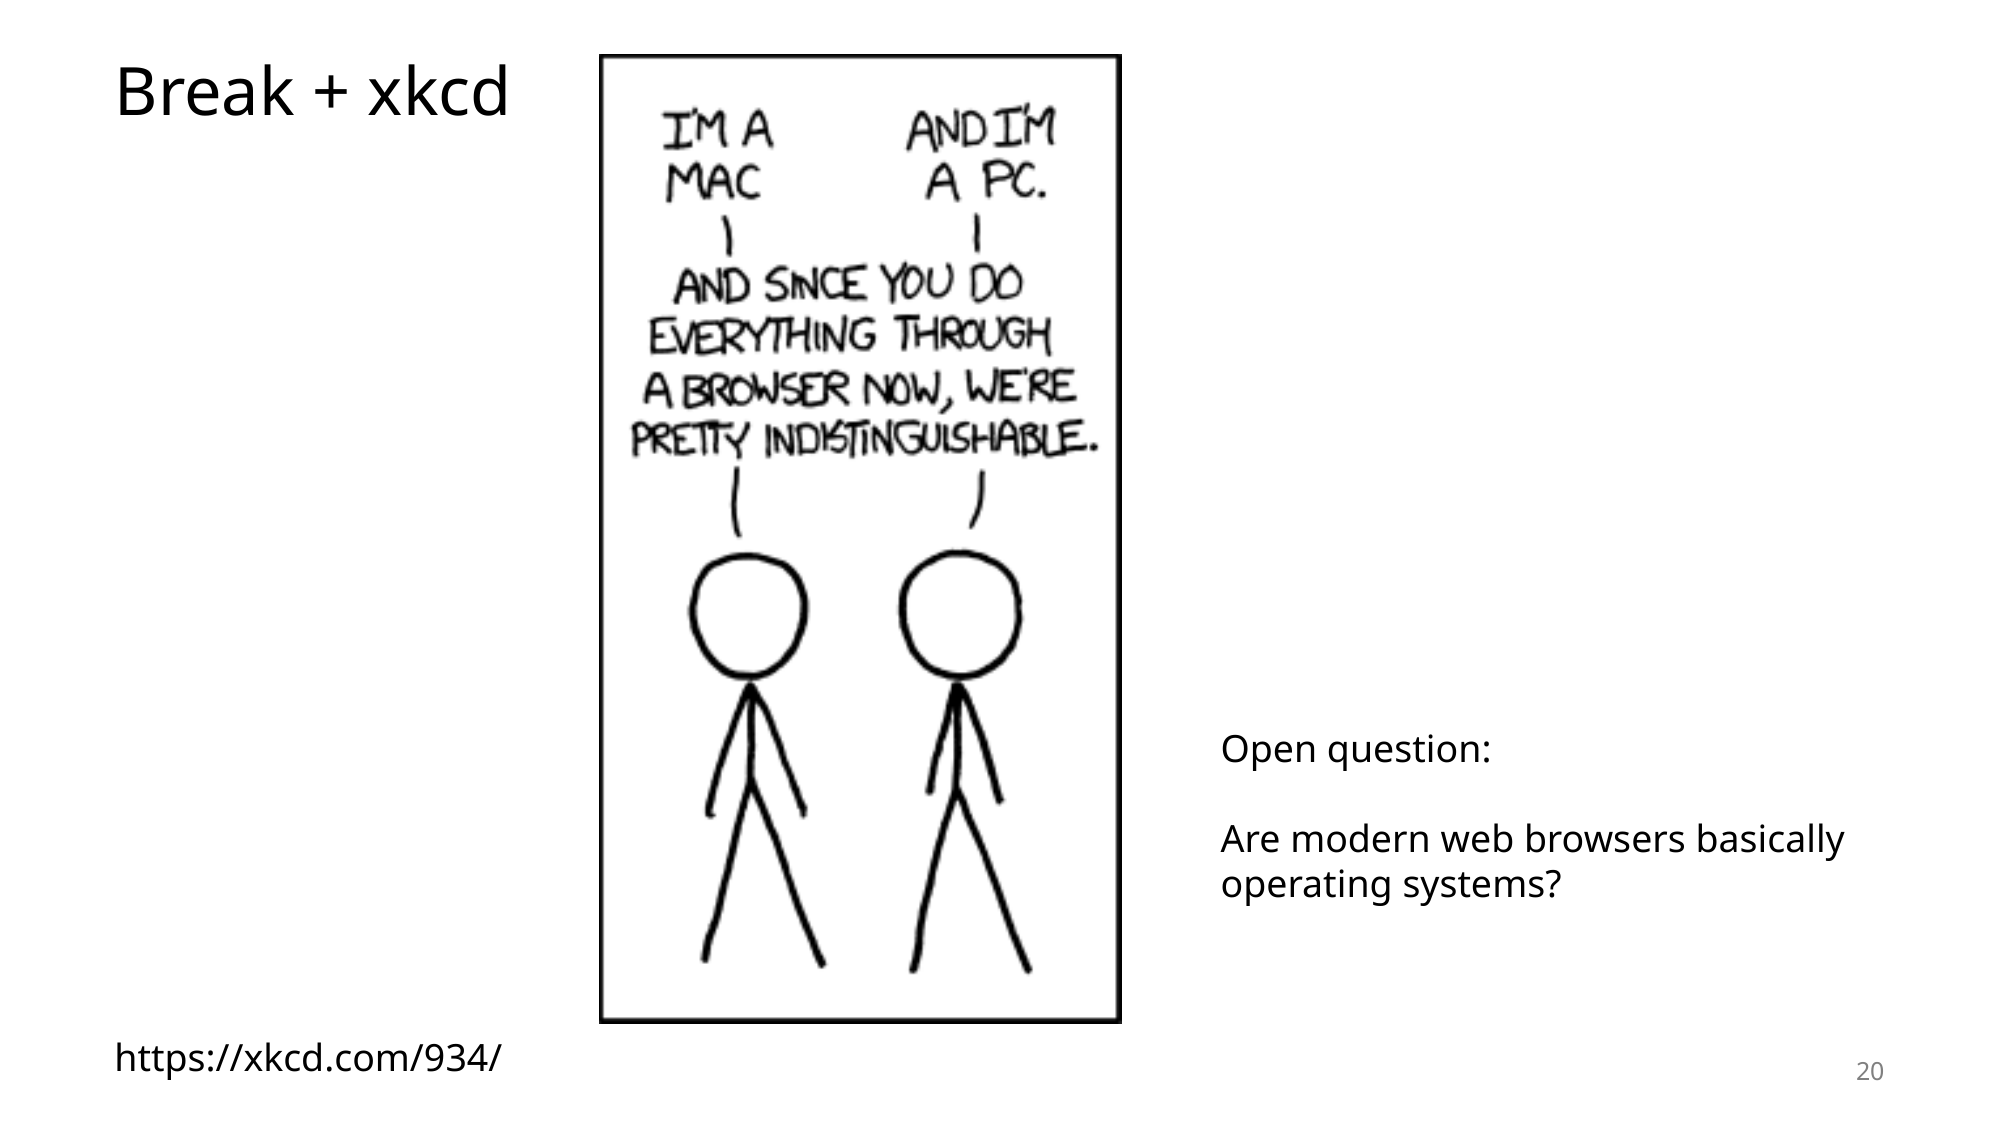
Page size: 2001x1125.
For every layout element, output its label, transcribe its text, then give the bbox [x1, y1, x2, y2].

title Break + xkcd [99, 37, 1900, 150]
text_box https://xkcd.com/934/ [99, 1026, 1100, 1087]
picture [599, 54, 1122, 1024]
text_box Open question: Are modern web browsers basically operating systems? [1205, 717, 1869, 1002]
slide_number 20 [1749, 1042, 1900, 1103]
